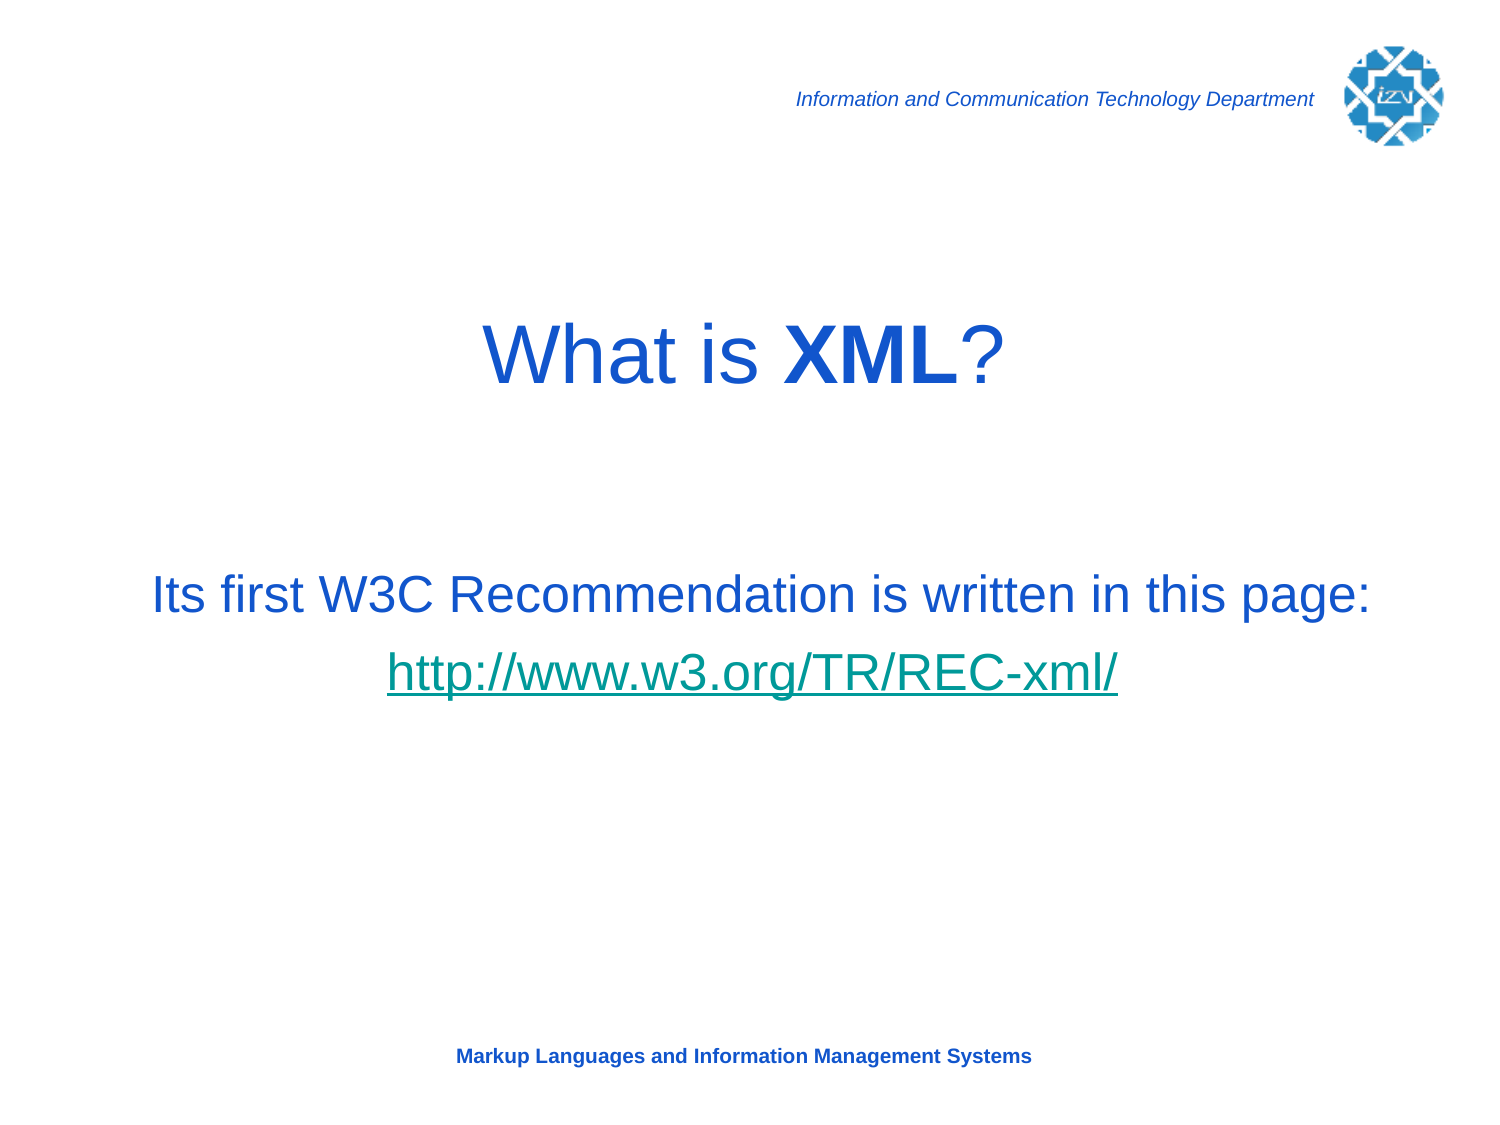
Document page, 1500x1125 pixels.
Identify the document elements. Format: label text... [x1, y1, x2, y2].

text_box Its first W3C Recommendation is written in this page: http://www.w3.org/TR/REC-xml/ [135, 553, 1388, 711]
text_box Information and Communication Technology Department [761, 78, 1329, 118]
text_box Markup Languages and Information Management Systems [76, 1034, 1412, 1075]
title What is XML? [123, 302, 1364, 398]
picture [1340, 42, 1452, 154]
